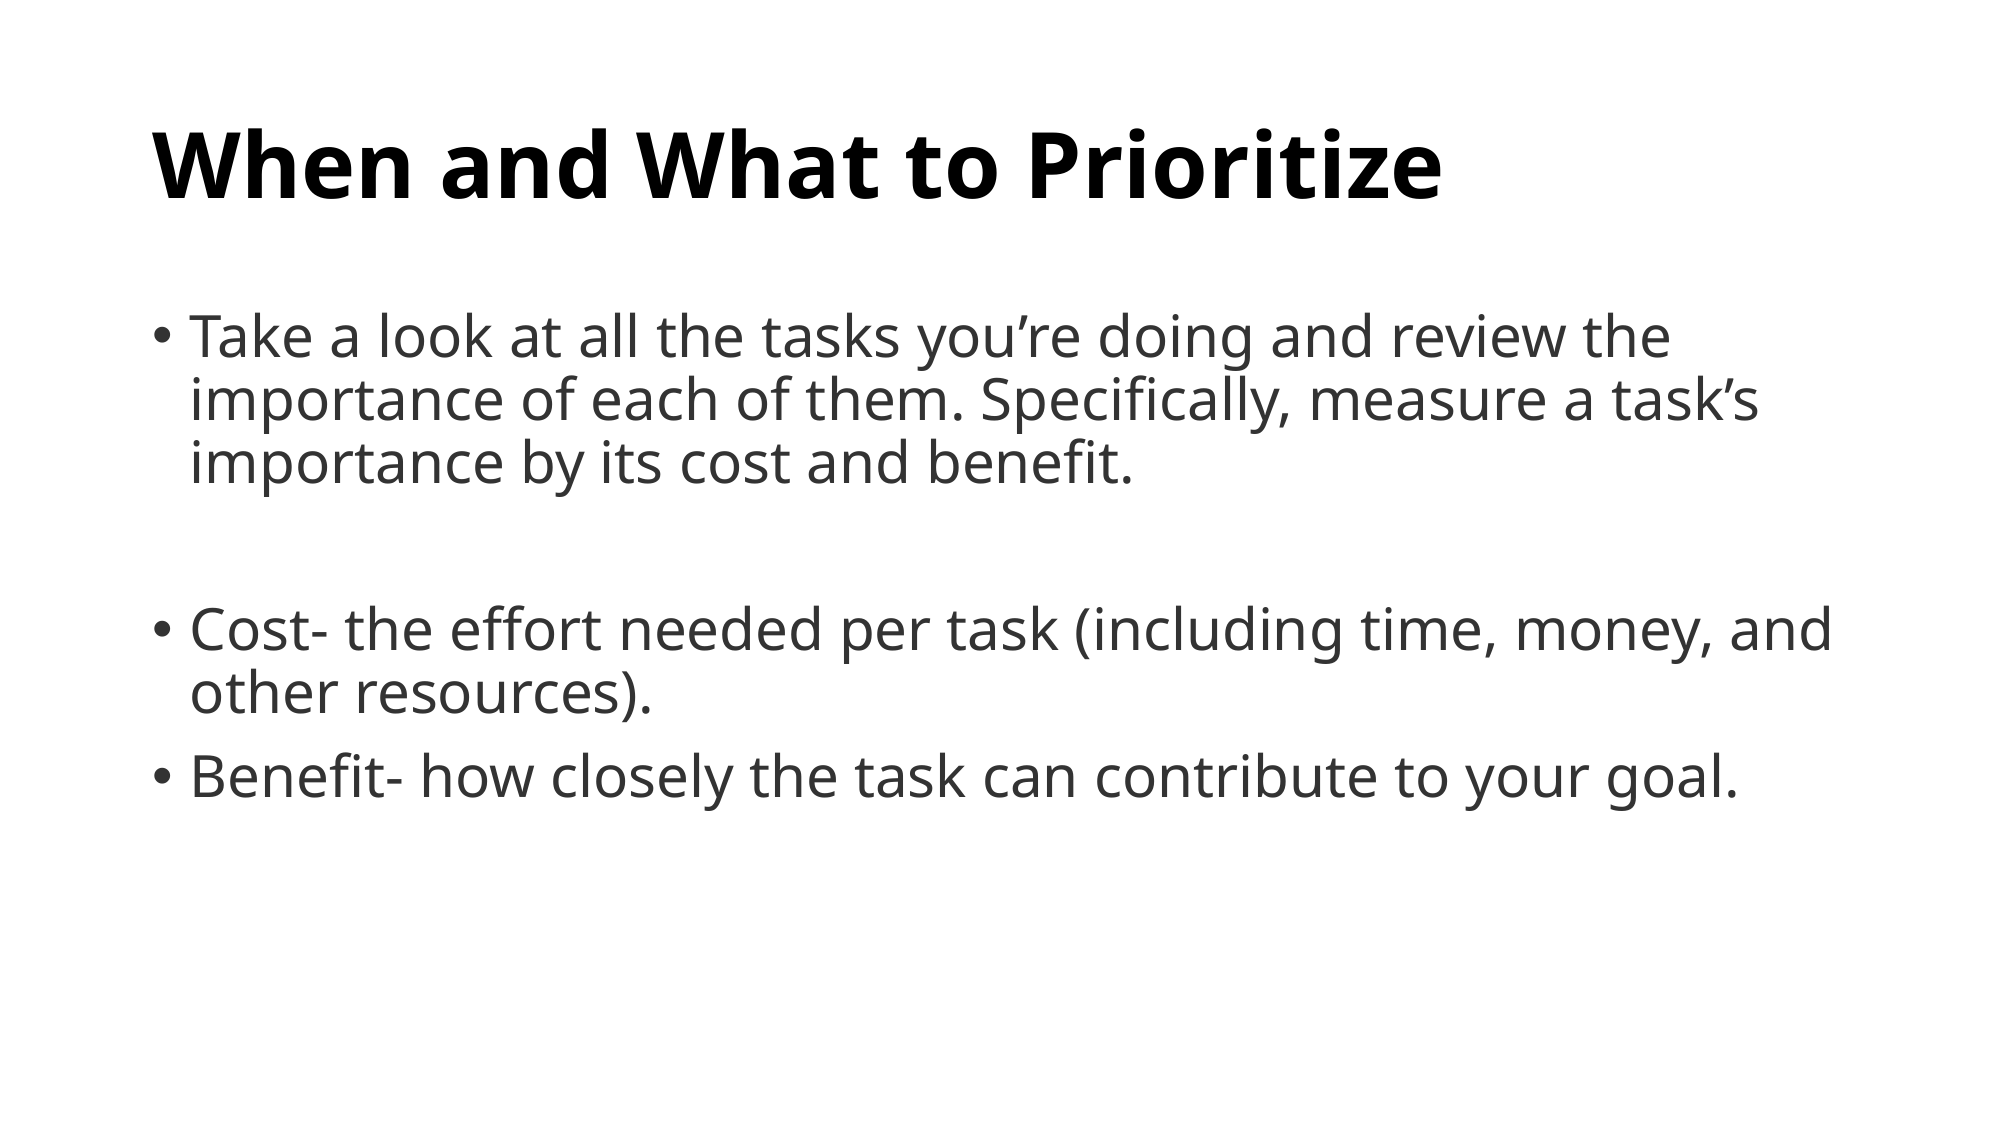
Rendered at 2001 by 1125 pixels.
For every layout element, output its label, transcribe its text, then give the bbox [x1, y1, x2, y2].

list Take a look at all the tasks you’re doing and review the importance of each of them. Specifically, measure a task’s importance by its cost and benefit. Cost- the effort needed per task (including time, money, and other resources). Benefit- how closely the task can contribute to your goal. [137, 299, 1863, 1014]
title When and What to Prioritize [137, 59, 1863, 278]
